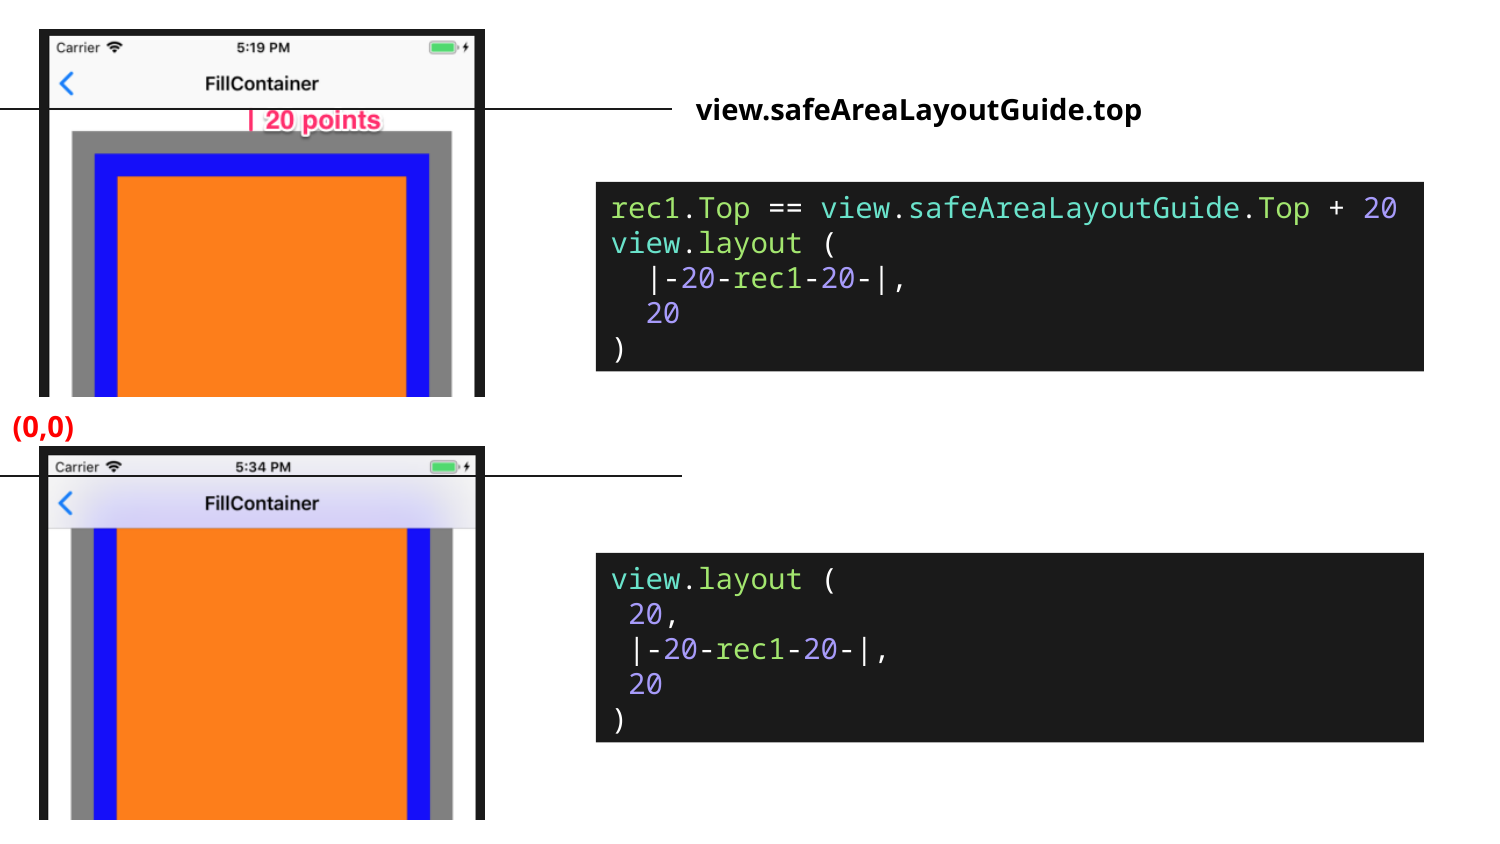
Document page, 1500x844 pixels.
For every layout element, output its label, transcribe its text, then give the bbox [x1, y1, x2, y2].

text_box view.layout ( 20, |-20-rec1-20-|, 20 ) [595, 552, 1424, 743]
text_box (0,0) [0, 400, 90, 451]
picture [39, 477, 485, 820]
text_box rec1.Top == view.safeAreaLayoutGuide.Top + 20 view.layout ( |-20-rec1-20-|, 20 ) [595, 181, 1424, 372]
picture [39, 29, 485, 108]
text_box view.safeAreaLayoutGuide.top [673, 83, 1158, 134]
picture [39, 446, 485, 475]
picture [39, 110, 485, 397]
